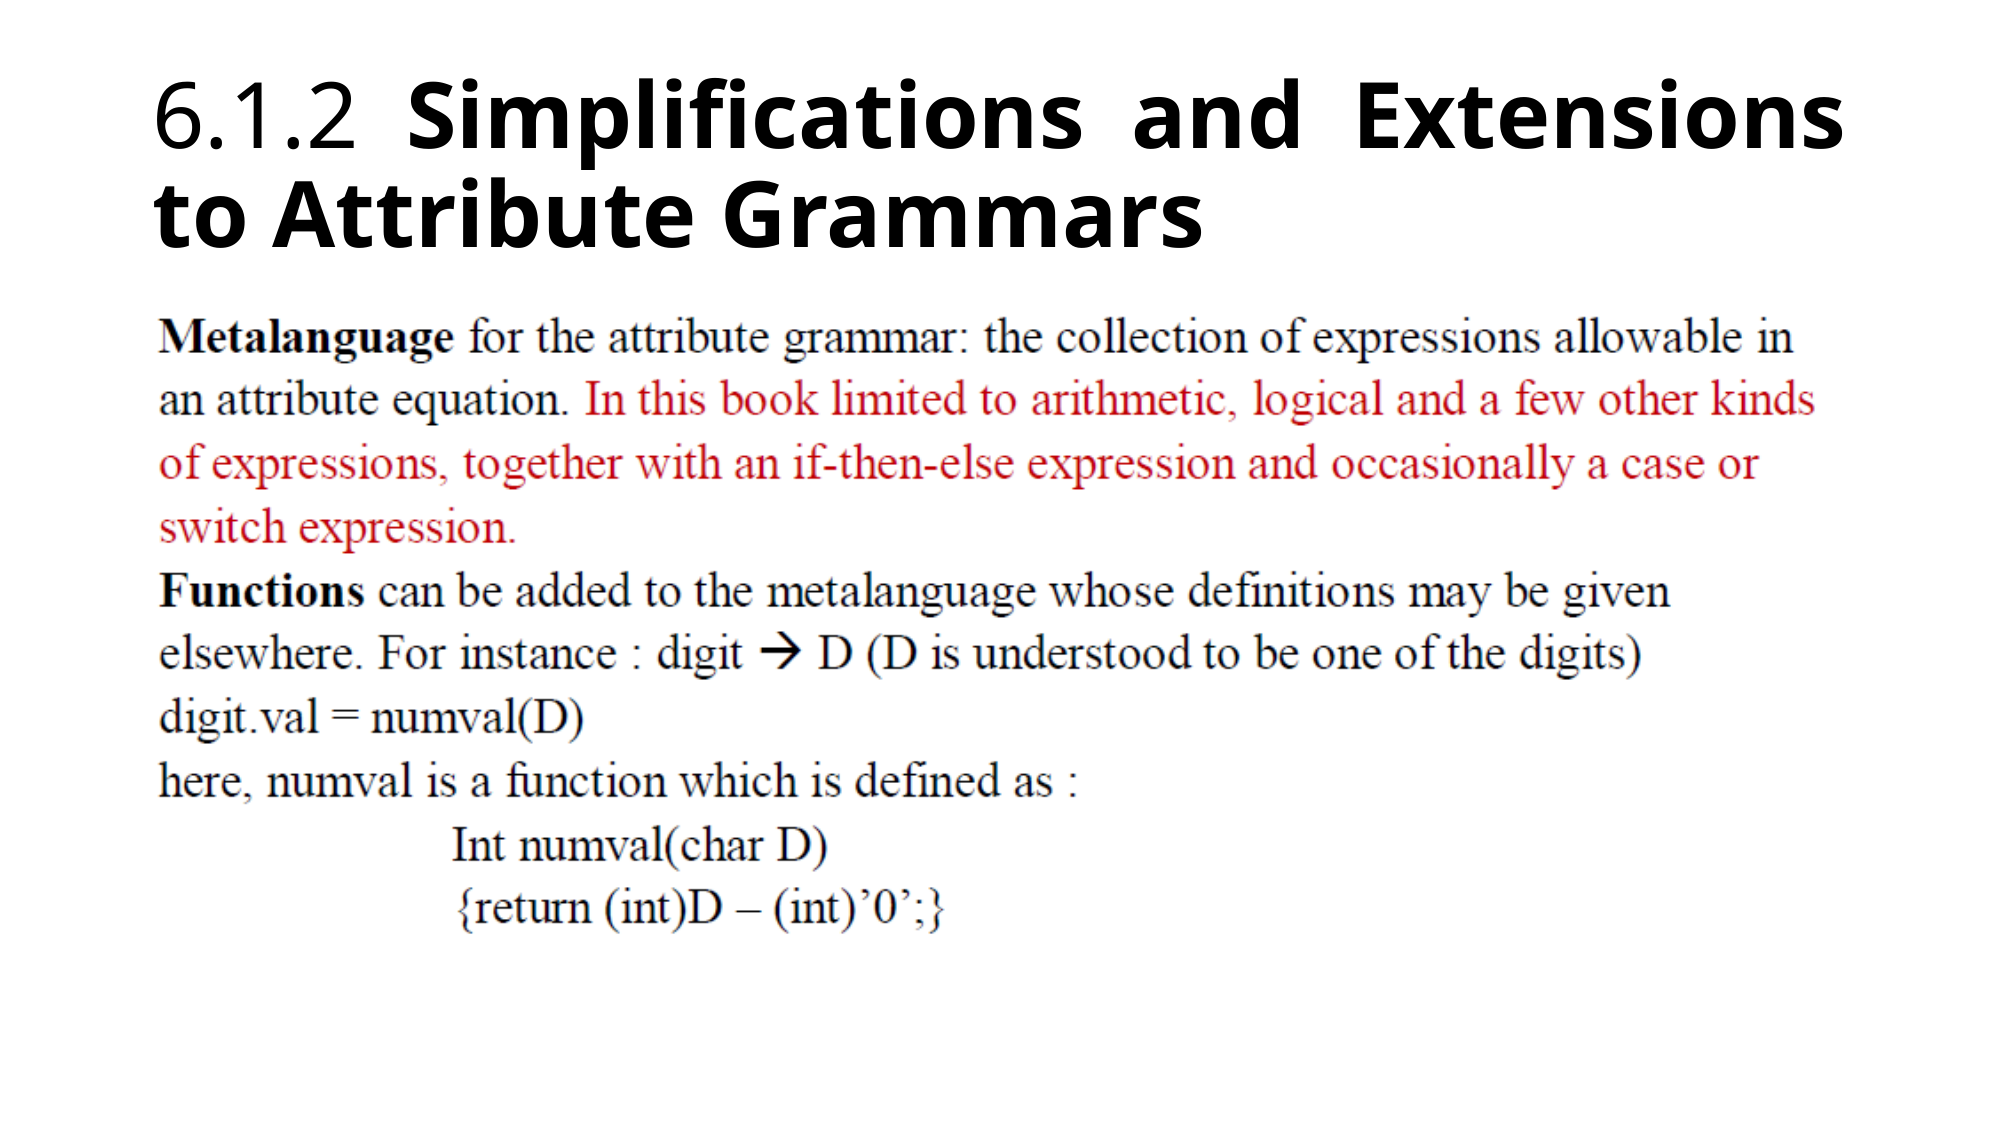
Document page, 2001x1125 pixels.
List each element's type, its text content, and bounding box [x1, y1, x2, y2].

title 6.1.2 Simplifications and Extensions to Attribute Grammars [137, 59, 1863, 278]
picture [137, 305, 1829, 950]
